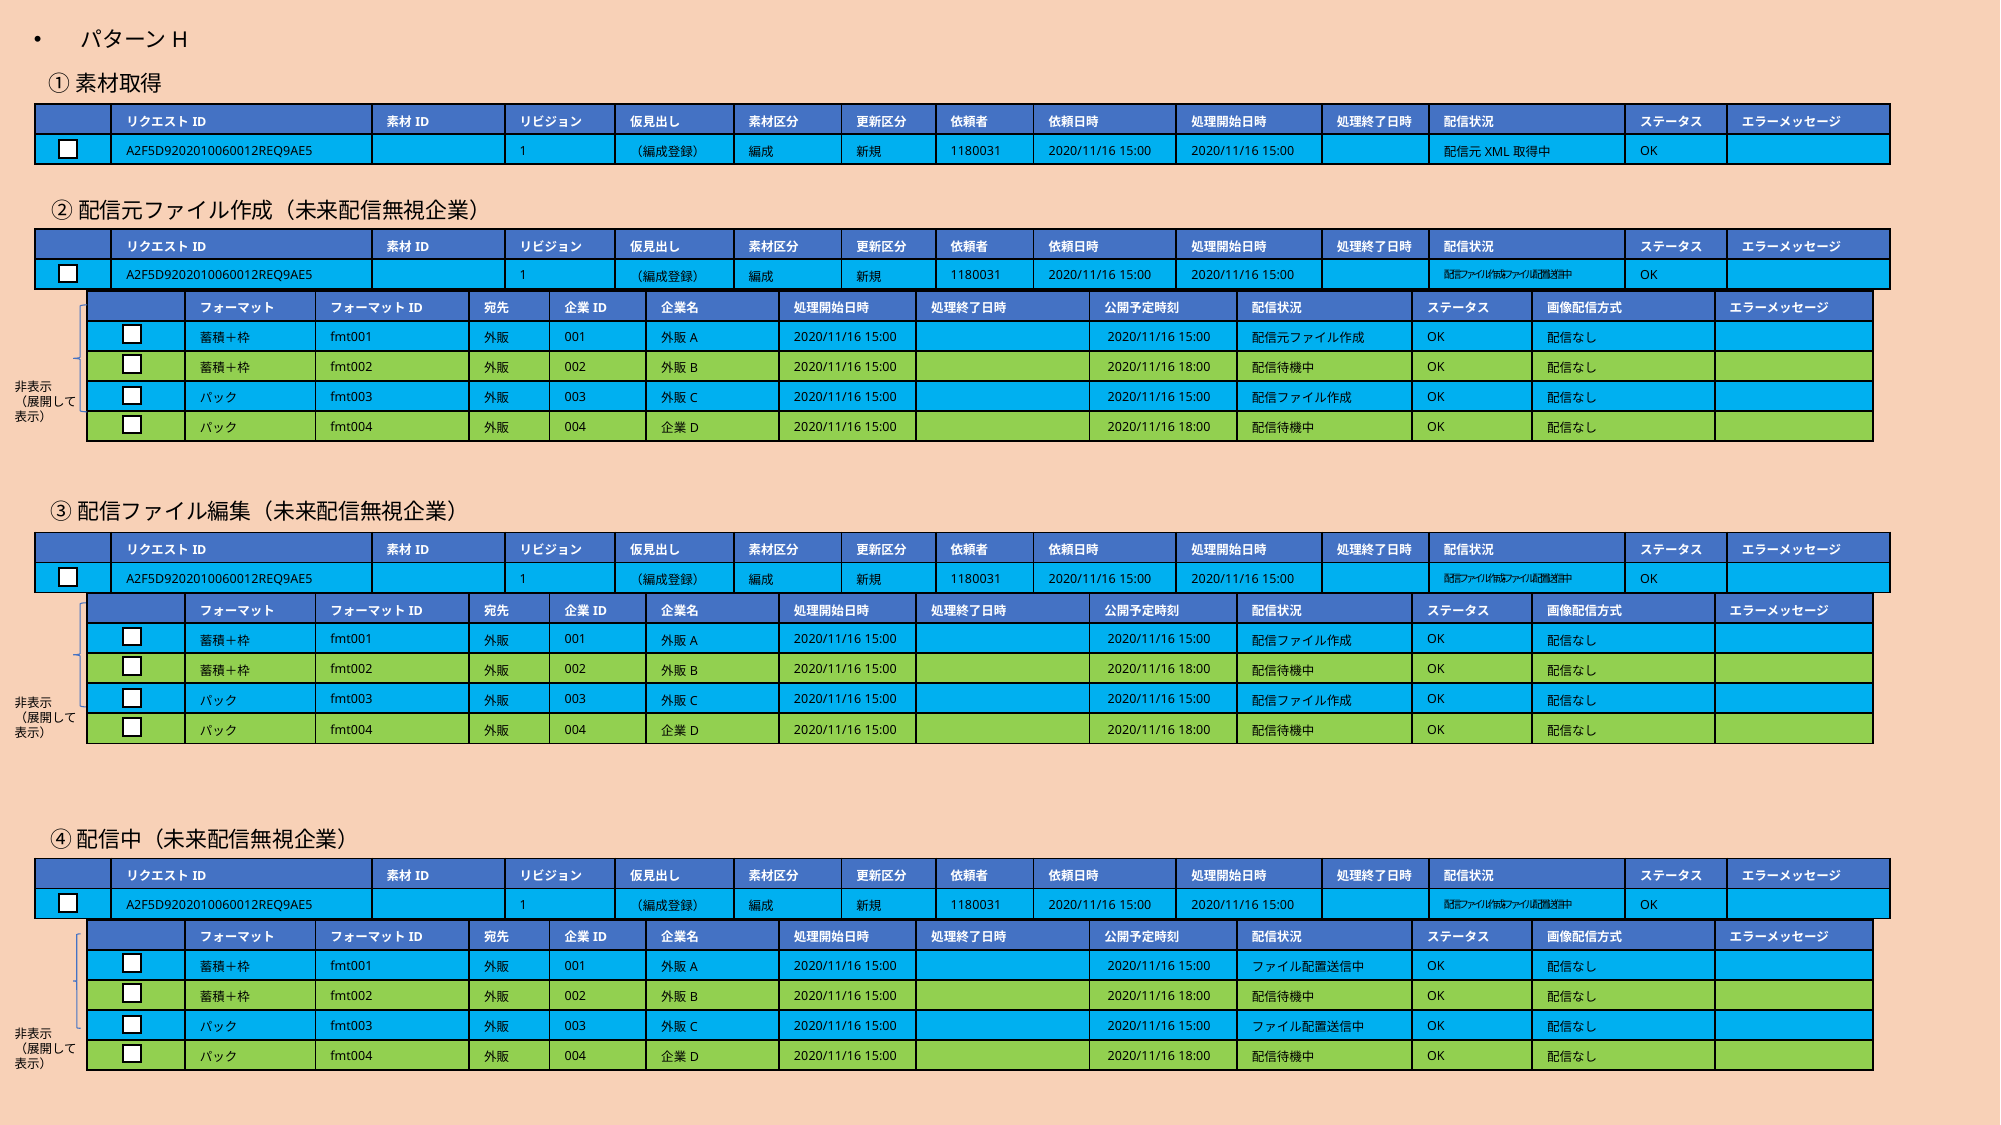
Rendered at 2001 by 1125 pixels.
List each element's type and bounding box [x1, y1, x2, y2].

table_cell [1034, 563, 1175, 592]
table_cell [1626, 889, 1726, 918]
table_cell [1413, 322, 1531, 350]
table_cell [550, 412, 645, 440]
table_header [937, 533, 1033, 562]
table_cell [780, 624, 915, 652]
table_cell [1626, 260, 1726, 288]
table_cell [506, 260, 614, 288]
table_cell [917, 1041, 1089, 1069]
table_cell [1090, 322, 1236, 350]
table_cell [1413, 951, 1531, 979]
table_header [506, 533, 614, 562]
table_cell [647, 352, 778, 380]
table_cell [780, 382, 915, 410]
table_header [470, 921, 549, 949]
table_cell [470, 352, 549, 380]
table_header [1238, 921, 1411, 949]
table_cell [735, 563, 841, 592]
table_cell [1413, 714, 1531, 743]
table_cell [735, 260, 841, 288]
table_header [1323, 859, 1428, 888]
table_cell [917, 1011, 1089, 1039]
table_cell [1430, 260, 1624, 288]
table_header [616, 859, 733, 888]
table_cell [1413, 981, 1531, 1009]
table_cell [316, 322, 468, 350]
table_header [1238, 594, 1411, 622]
table_header [842, 230, 935, 258]
table_cell [550, 714, 645, 743]
table_cell [373, 563, 504, 592]
table_cell [1090, 714, 1236, 743]
table_cell [1716, 1041, 1872, 1069]
table_header [917, 921, 1089, 949]
table_header [1430, 105, 1624, 133]
table_cell [550, 382, 645, 410]
table_cell [1533, 951, 1714, 979]
table_cell [470, 1011, 549, 1039]
table_cell [506, 563, 614, 592]
table_cell [88, 981, 122, 1009]
table_cell [316, 412, 468, 440]
table_header [373, 533, 504, 562]
table_cell [780, 352, 915, 380]
table_cell [112, 889, 371, 918]
table_header [1413, 921, 1531, 949]
table_cell [1716, 1011, 1872, 1039]
table_header [88, 921, 184, 949]
table_header [550, 292, 645, 320]
table_cell [1716, 981, 1872, 1009]
table_cell [1413, 654, 1531, 682]
table_header [112, 859, 371, 888]
table_cell [1323, 563, 1428, 592]
table_cell [1238, 951, 1411, 979]
table_cell [1626, 135, 1726, 163]
table_cell [1323, 260, 1428, 288]
table_header [842, 859, 935, 888]
table_cell [1533, 714, 1714, 743]
table_header [1177, 533, 1321, 562]
table_cell [316, 684, 468, 712]
table_header [1034, 533, 1175, 562]
table_cell [917, 352, 1089, 380]
table_cell [141, 981, 184, 1009]
table_cell [316, 624, 468, 652]
table_cell [316, 951, 468, 979]
table_header [1626, 105, 1726, 133]
table_cell [550, 654, 645, 682]
table_cell [550, 981, 645, 1009]
table_header [1430, 230, 1624, 258]
table_cell [186, 352, 315, 380]
table_cell [1238, 684, 1411, 712]
table_header [373, 859, 504, 888]
table_cell [780, 951, 915, 979]
table_header [36, 533, 110, 562]
table_header [647, 594, 778, 622]
table_header [842, 533, 935, 562]
table_header [1430, 859, 1624, 888]
table_cell [647, 981, 778, 1009]
table_cell [1728, 260, 1889, 288]
table_header [1413, 292, 1531, 320]
table_cell [1533, 382, 1714, 410]
table_cell [1716, 322, 1872, 350]
table_cell [1034, 889, 1175, 918]
table_cell [1034, 135, 1175, 163]
table_cell [917, 382, 1089, 410]
table_cell [1090, 624, 1236, 652]
table_cell [88, 654, 122, 682]
table_cell [616, 889, 733, 918]
table_header [780, 921, 915, 949]
table_cell [647, 624, 778, 652]
table_header [1716, 292, 1872, 320]
table_header [937, 230, 1033, 258]
table_cell [1533, 684, 1714, 712]
table_header [1533, 921, 1714, 949]
table_cell [1728, 889, 1889, 918]
table_cell [842, 135, 935, 163]
table_cell [1238, 352, 1411, 380]
table_cell [550, 624, 645, 652]
table_cell [917, 654, 1089, 682]
table_cell [917, 412, 1089, 440]
table_header [616, 230, 733, 258]
table_header [506, 230, 614, 258]
table_header [1716, 594, 1872, 622]
table_header [1034, 230, 1175, 258]
table_header [1090, 292, 1236, 320]
table_cell [1413, 382, 1531, 410]
table_cell [647, 654, 778, 682]
table_cell [36, 135, 110, 163]
table_cell [88, 1011, 122, 1039]
table_cell [647, 412, 778, 440]
table_cell [647, 322, 778, 350]
table_cell [550, 322, 645, 350]
table_cell [36, 260, 110, 288]
table_header [1238, 292, 1411, 320]
table_header [373, 230, 504, 258]
table_cell [917, 322, 1089, 350]
table_cell [1323, 135, 1428, 163]
table_cell [141, 352, 184, 380]
table_cell [1090, 654, 1236, 682]
table_cell [735, 135, 841, 163]
table_cell [1090, 382, 1236, 410]
table_cell [937, 563, 1033, 592]
table_cell [186, 714, 315, 743]
table_cell [316, 981, 468, 1009]
table_header [735, 533, 841, 562]
table_cell [316, 382, 468, 410]
table_cell [316, 1011, 468, 1039]
table_cell [1533, 1041, 1714, 1069]
table_header [735, 230, 841, 258]
table_cell [842, 260, 935, 288]
table_header [1177, 230, 1321, 258]
table_cell [470, 981, 549, 1009]
table_header [112, 533, 371, 562]
table_cell [937, 889, 1033, 918]
table_cell [141, 654, 184, 682]
table_cell [316, 714, 468, 743]
table_cell [780, 412, 915, 440]
table_cell [141, 382, 184, 410]
table_cell [316, 1041, 468, 1069]
table_cell [917, 981, 1089, 1009]
table_cell [186, 1041, 315, 1069]
table_cell [780, 1041, 915, 1069]
table_cell [917, 714, 1089, 743]
table_cell [1716, 951, 1872, 979]
table_header [186, 921, 315, 949]
table_cell [550, 1041, 645, 1069]
table_cell [88, 951, 184, 979]
table_header [1177, 105, 1321, 133]
table_cell [1533, 624, 1714, 652]
table_cell [550, 352, 645, 380]
table_cell [917, 624, 1089, 652]
table_cell [1177, 563, 1321, 592]
table_cell [373, 135, 504, 163]
table_cell [316, 654, 468, 682]
text_box [0, 0, 2000, 1125]
table_cell [1090, 1011, 1236, 1039]
table_header [1626, 859, 1726, 888]
table_cell [141, 1011, 184, 1039]
table_cell [88, 1041, 184, 1069]
table_header [316, 921, 468, 949]
table_cell [1716, 412, 1872, 440]
table_header [735, 859, 841, 888]
table_cell [1430, 563, 1624, 592]
table_cell [842, 889, 935, 918]
table_header [36, 105, 110, 133]
table_header [88, 594, 184, 622]
table_header [1716, 921, 1872, 949]
table_cell [88, 684, 122, 712]
table_header [616, 533, 733, 562]
table_cell [1323, 889, 1428, 918]
table_header [470, 292, 549, 320]
table_cell [780, 1011, 915, 1039]
table_cell [1728, 135, 1889, 163]
table_cell [1090, 981, 1236, 1009]
table_cell [1413, 624, 1531, 652]
table_cell [1090, 412, 1236, 440]
table_header [550, 594, 645, 622]
table_header [1626, 230, 1726, 258]
table_cell [550, 951, 645, 979]
table_header [1034, 859, 1175, 888]
table_header [647, 921, 778, 949]
table_cell [470, 1041, 549, 1069]
table_cell [470, 714, 549, 743]
table_cell [780, 654, 915, 682]
table_cell [373, 260, 504, 288]
table_cell [842, 563, 935, 592]
table_cell [780, 981, 915, 1009]
table_cell [735, 889, 841, 918]
table_cell [36, 889, 110, 918]
table_header [1090, 594, 1236, 622]
table_cell [1413, 412, 1531, 440]
table_header [1533, 292, 1714, 320]
table_cell [1413, 684, 1531, 712]
table_cell [1090, 352, 1236, 380]
table_header [506, 105, 614, 133]
table_cell [616, 260, 733, 288]
table_cell [1430, 889, 1624, 918]
table_cell [316, 352, 468, 380]
table_cell [1177, 260, 1321, 288]
table_cell [88, 624, 184, 652]
table_cell [470, 684, 549, 712]
table_header [112, 230, 371, 258]
table_cell [470, 412, 549, 440]
table_header [616, 105, 733, 133]
table_cell [1728, 563, 1889, 592]
table_cell [647, 714, 778, 743]
table_cell [647, 684, 778, 712]
table_cell [1238, 412, 1411, 440]
table_header [1323, 230, 1428, 258]
table_cell [937, 260, 1033, 288]
table_header [1323, 105, 1428, 133]
table_cell [88, 322, 184, 350]
table_header [506, 859, 614, 888]
table_cell [1533, 654, 1714, 682]
table_cell [1533, 352, 1714, 380]
table_cell [616, 135, 733, 163]
table_cell [1716, 714, 1872, 743]
table_header [550, 921, 645, 949]
table_cell [1533, 412, 1714, 440]
table_header [917, 292, 1089, 320]
table_cell [186, 1011, 315, 1039]
table_header [186, 292, 315, 320]
table_header [1177, 859, 1321, 888]
table_header [1430, 533, 1624, 562]
table_cell [186, 981, 315, 1009]
table_cell [373, 889, 504, 918]
table_header [186, 594, 315, 622]
table_cell [1413, 1011, 1531, 1039]
table_cell [1238, 322, 1411, 350]
table_cell [470, 322, 549, 350]
table_cell [1413, 1041, 1531, 1069]
table_header [36, 859, 110, 888]
table_header [1728, 105, 1889, 133]
table_cell [1533, 1011, 1714, 1039]
table_header [1034, 105, 1175, 133]
table_cell [36, 563, 110, 592]
table_cell [780, 322, 915, 350]
table_cell [1177, 889, 1321, 918]
table_header [373, 105, 504, 133]
table_cell [1716, 654, 1872, 682]
table_cell [92, 382, 122, 410]
table_header [1728, 533, 1889, 562]
table_cell [647, 951, 778, 979]
table_header [36, 230, 110, 258]
table_cell [1533, 981, 1714, 1009]
table_cell [1238, 714, 1411, 743]
table_cell [1238, 1011, 1411, 1039]
table_cell [1716, 684, 1872, 712]
table_cell [186, 951, 315, 979]
table_cell [186, 654, 315, 682]
table_cell [550, 1011, 645, 1039]
table_cell [88, 352, 122, 380]
table_header [842, 105, 935, 133]
table_cell [917, 684, 1089, 712]
table_header [112, 105, 371, 133]
table_cell [780, 684, 915, 712]
table_header [1728, 230, 1889, 258]
table_header [735, 105, 841, 133]
table_header [917, 594, 1089, 622]
table_cell [1430, 135, 1624, 163]
table_cell [186, 382, 315, 410]
table_header [780, 594, 915, 622]
table_cell [186, 684, 315, 712]
table_header [937, 859, 1033, 888]
table_cell [1034, 260, 1175, 288]
table_cell [1238, 981, 1411, 1009]
table_cell [1238, 624, 1411, 652]
table_header [470, 594, 549, 622]
table_cell [917, 951, 1089, 979]
table_header [316, 594, 468, 622]
table_cell [470, 654, 549, 682]
table_cell [1238, 654, 1411, 682]
table_cell [1716, 382, 1872, 410]
table_cell [186, 322, 315, 350]
table_cell [470, 951, 549, 979]
table_cell [780, 714, 915, 743]
table_cell [1626, 563, 1726, 592]
table_cell [1413, 352, 1531, 380]
table_cell [1238, 382, 1411, 410]
table_cell [1716, 352, 1872, 380]
table_cell [550, 684, 645, 712]
table_cell [112, 260, 371, 288]
table_header [1728, 859, 1889, 888]
table_header [88, 292, 184, 320]
table_header [316, 292, 468, 320]
table_cell [141, 684, 184, 712]
table_cell [506, 889, 614, 918]
table_cell [1238, 1041, 1411, 1069]
table_header [647, 292, 778, 320]
table_cell [1090, 684, 1236, 712]
table_cell [506, 135, 614, 163]
table_cell [647, 1011, 778, 1039]
table_cell [647, 382, 778, 410]
table_cell [470, 624, 549, 652]
table_cell [112, 563, 371, 592]
table_cell [1090, 1041, 1236, 1069]
table_header [780, 292, 915, 320]
table_cell [186, 624, 315, 652]
table_cell [186, 412, 315, 440]
table_cell [470, 382, 549, 410]
table_header [1533, 594, 1714, 622]
table_cell [1716, 624, 1872, 652]
table_cell [112, 135, 371, 163]
table_cell [937, 135, 1033, 163]
table_cell [88, 412, 184, 440]
table_cell [1177, 135, 1321, 163]
table_header [1323, 533, 1428, 562]
table_header [937, 105, 1033, 133]
table_cell [647, 1041, 778, 1069]
table_cell [1090, 951, 1236, 979]
table_cell [1533, 322, 1714, 350]
table_header [1626, 533, 1726, 562]
table_header [1090, 921, 1236, 949]
table_header [1413, 594, 1531, 622]
table_cell [88, 714, 184, 743]
table_cell [616, 563, 733, 592]
